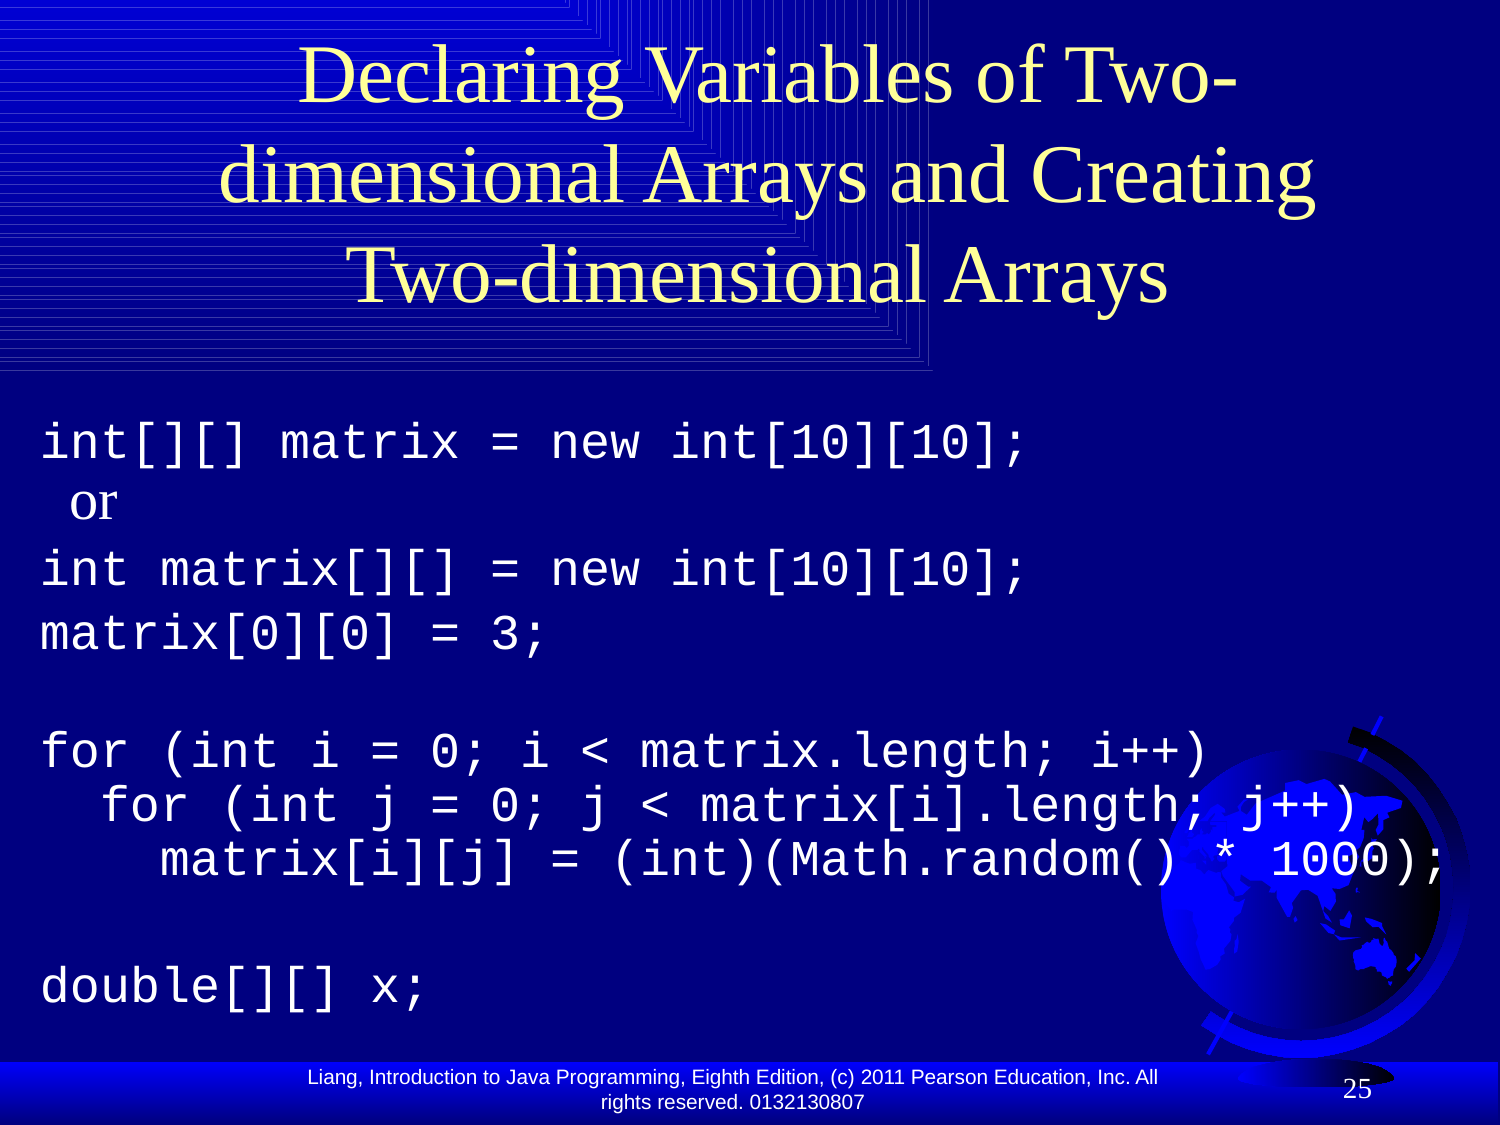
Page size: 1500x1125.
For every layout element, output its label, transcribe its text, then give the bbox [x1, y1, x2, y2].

slide_number 25 [1074, 1049, 1388, 1125]
list int[][] matrix = new int[10][10]; or int matrix[][] = new int[10][10]; matrix[0][0] = 3; for (int i = 0; i < matrix.length; i++) for (int j = 0; j < matrix[i].length; j++) matrix[i][j] = (int)(Math.random() * 1000); double[][] x; [24, 337, 1500, 1013]
title Declaring Variables of Two-dimensional Arrays and Creating Two-dimensional Arrays [112, 24, 1426, 313]
